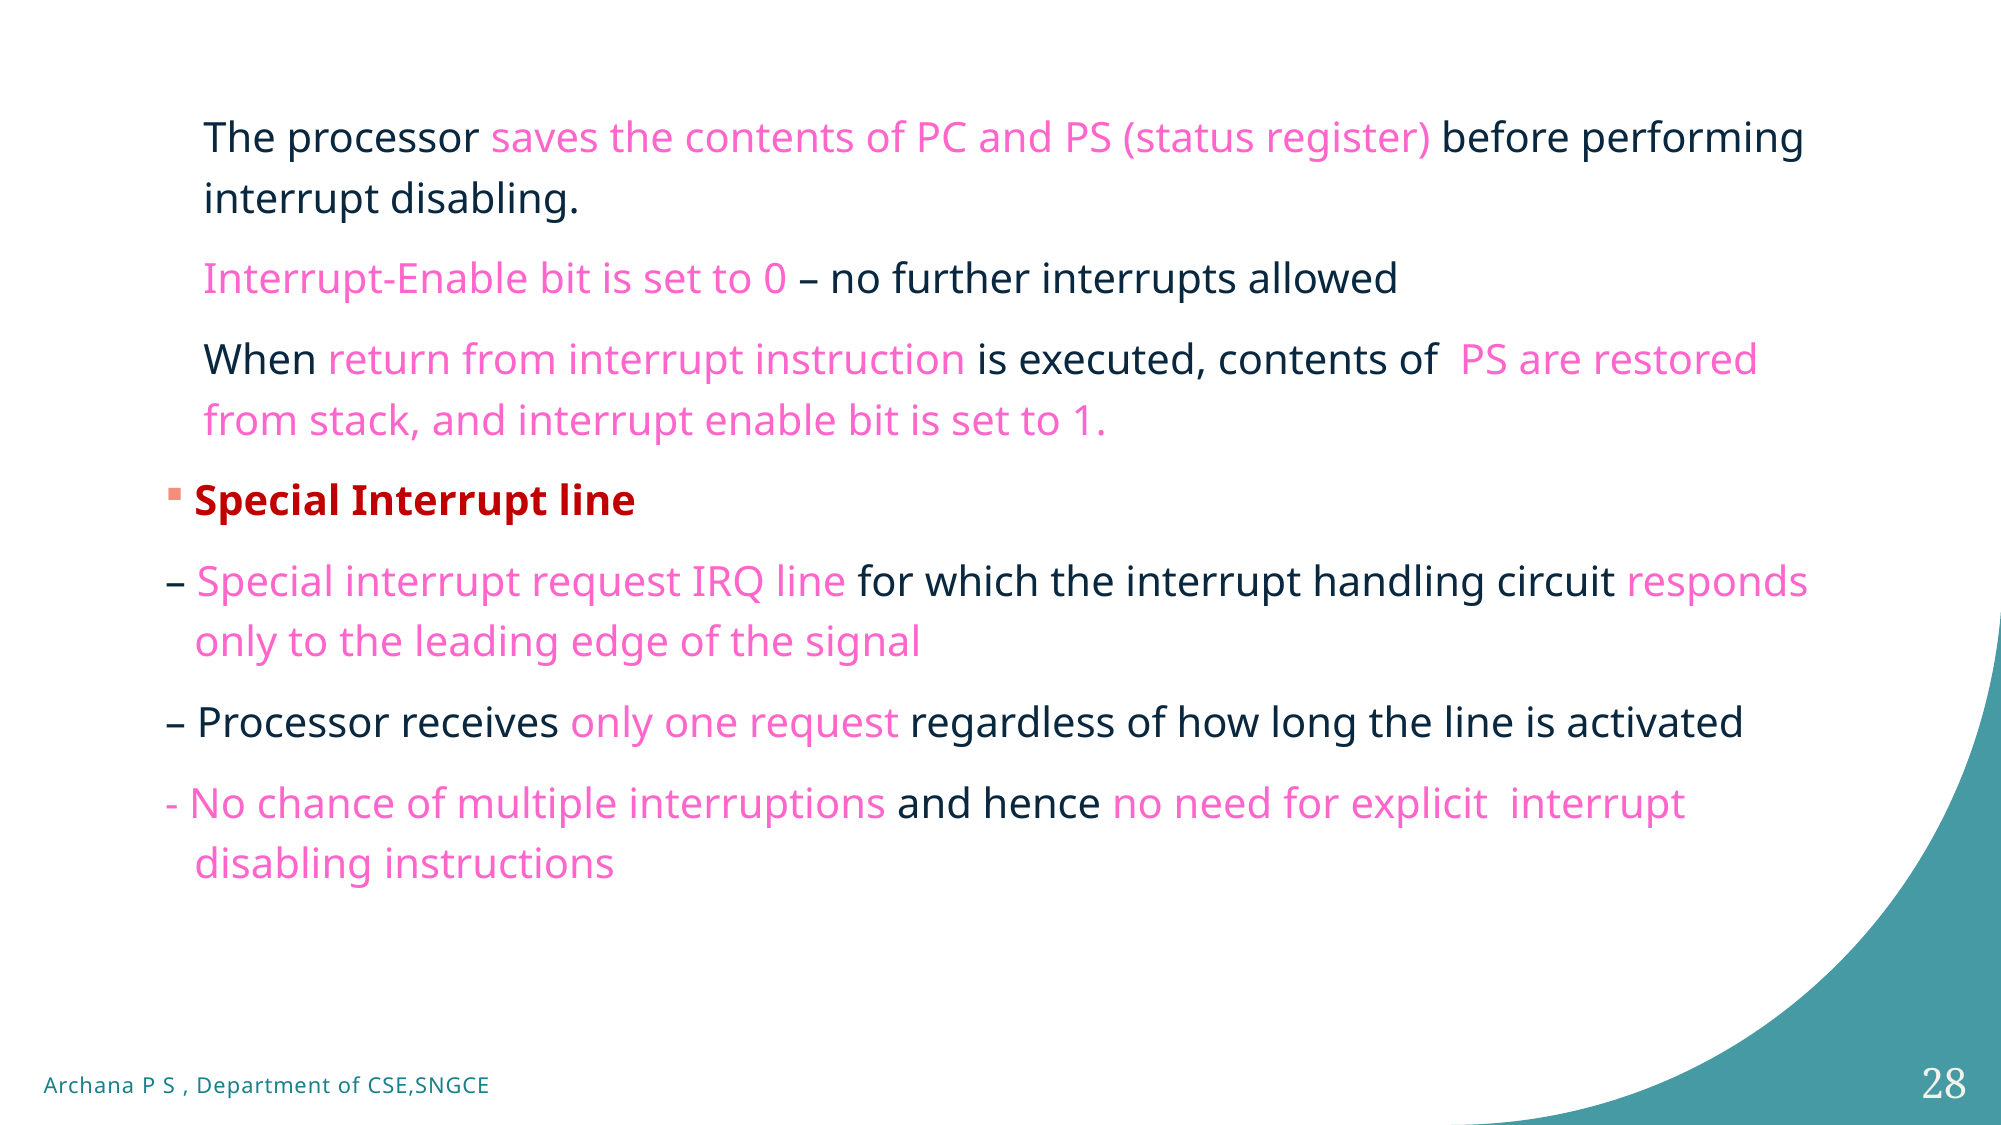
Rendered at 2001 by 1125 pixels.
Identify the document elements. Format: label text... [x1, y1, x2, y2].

footer Archana P S , Department of CSE,SNGCE [28, 1056, 648, 1116]
slide_number 28 [1868, 1055, 1983, 1116]
list The processor saves the contents of PC and PS (status register) before performing interrupt disabling. Interrupt-Enable bit is set to 0 – no further interrupts allowed When return from interrupt instruction is executed, contents of PS are restored from stack, and interrupt enable bit is set to 1. Special Interrupt line – Special interrupt request IRQ line for which the interrupt handling circuit responds only to the leading edge of the signal – Processor receives only one request regardless of how long the line is activated - No chance of multiple interruptions and hence no need for explicit interrupt disabling instructions [150, 93, 1850, 992]
